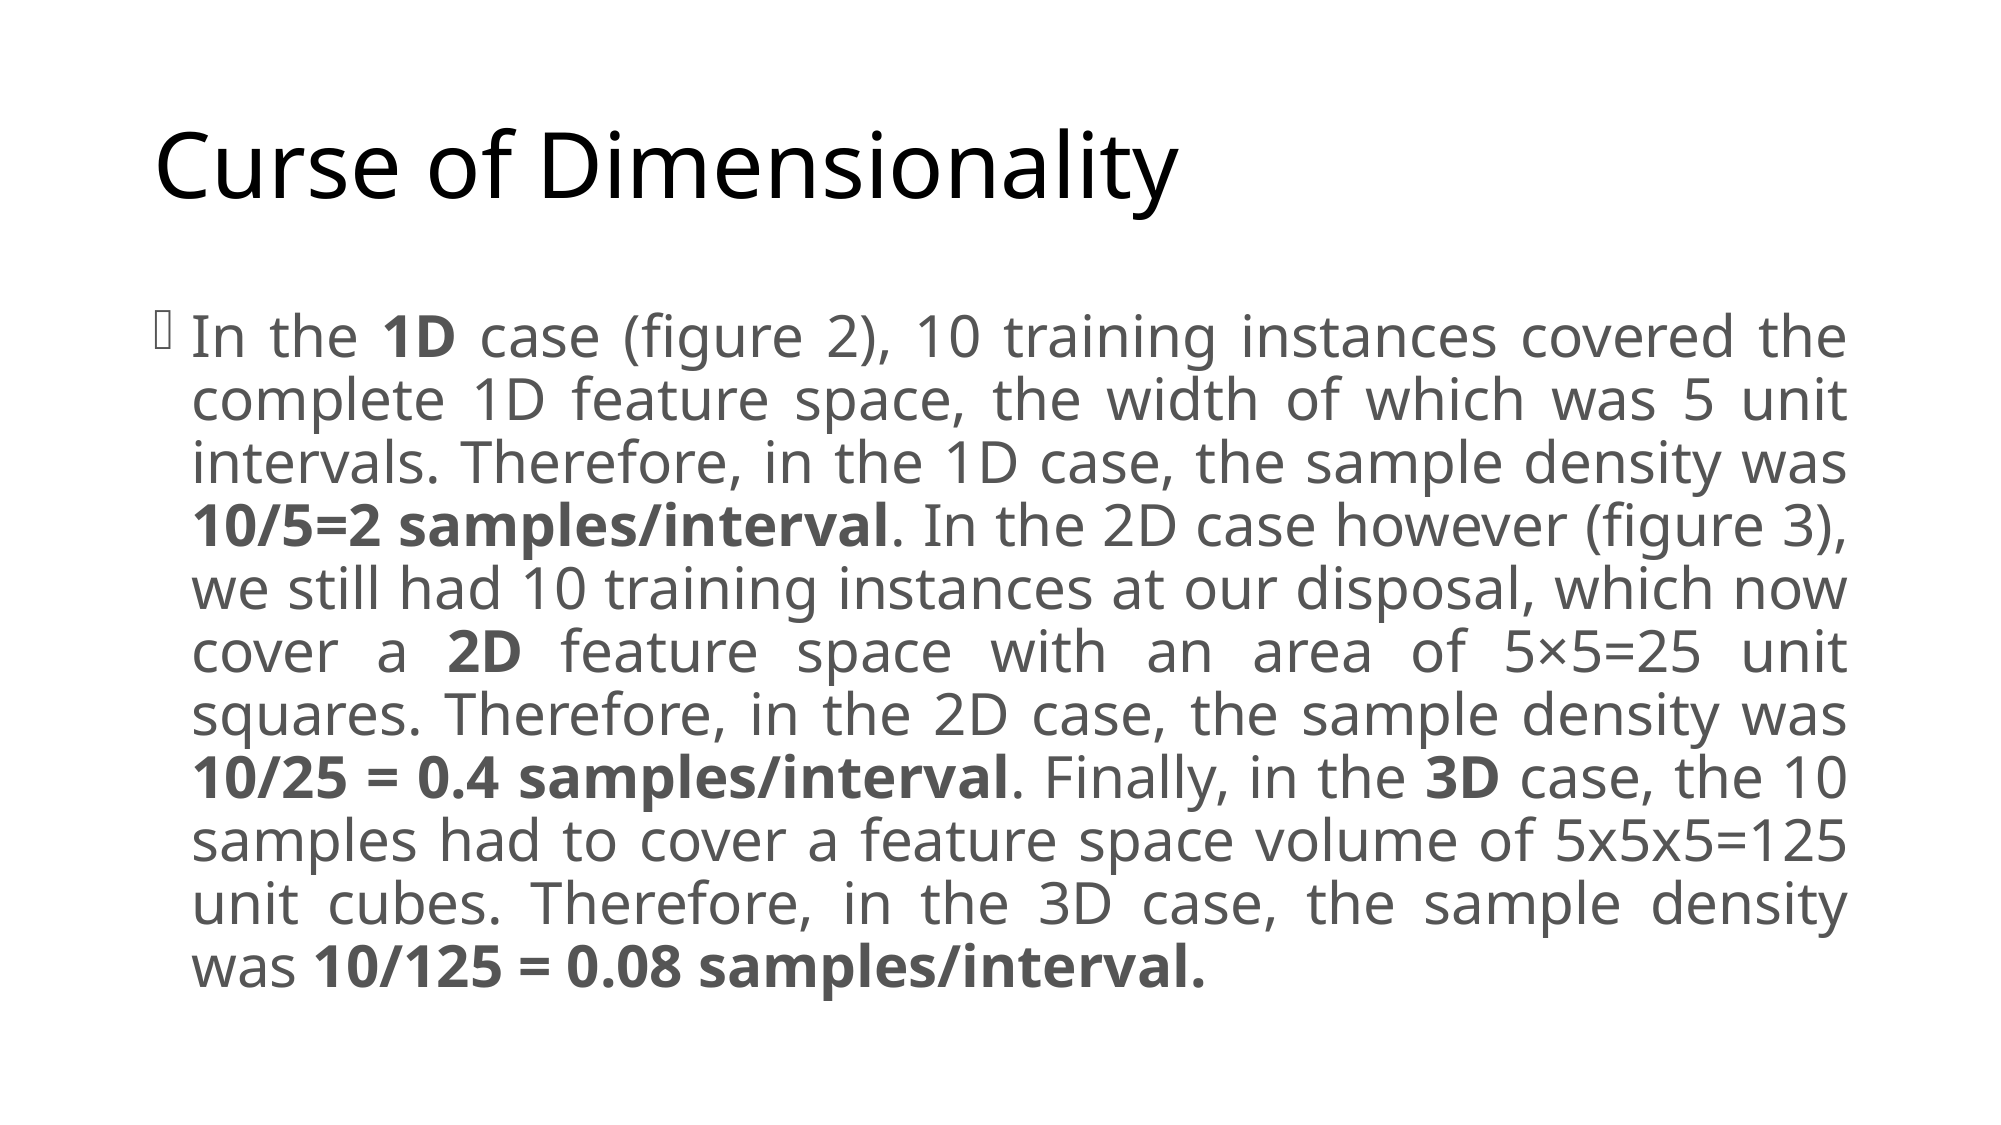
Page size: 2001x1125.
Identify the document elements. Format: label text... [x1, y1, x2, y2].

list In the 1D case (figure 2), 10 training instances covered the complete 1D feature space, the width of which was 5 unit intervals. Therefore, in the 1D case, the sample density was 10/5=2 samples/interval. In the 2D case however (figure 3), we still had 10 training instances at our disposal, which now cover a 2D feature space with an area of 5×5=25 unit squares. Therefore, in the 2D case, the sample density was 10/25 = 0.4 samples/interval. Finally, in the 3D case, the 10 samples had to cover a feature space volume of 5x5x5=125 unit cubes. Therefore, in the 3D case, the sample density was 10/125 = 0.08 samples/interval. [138, 299, 1864, 1014]
title Curse of Dimensionality [138, 60, 1864, 278]
